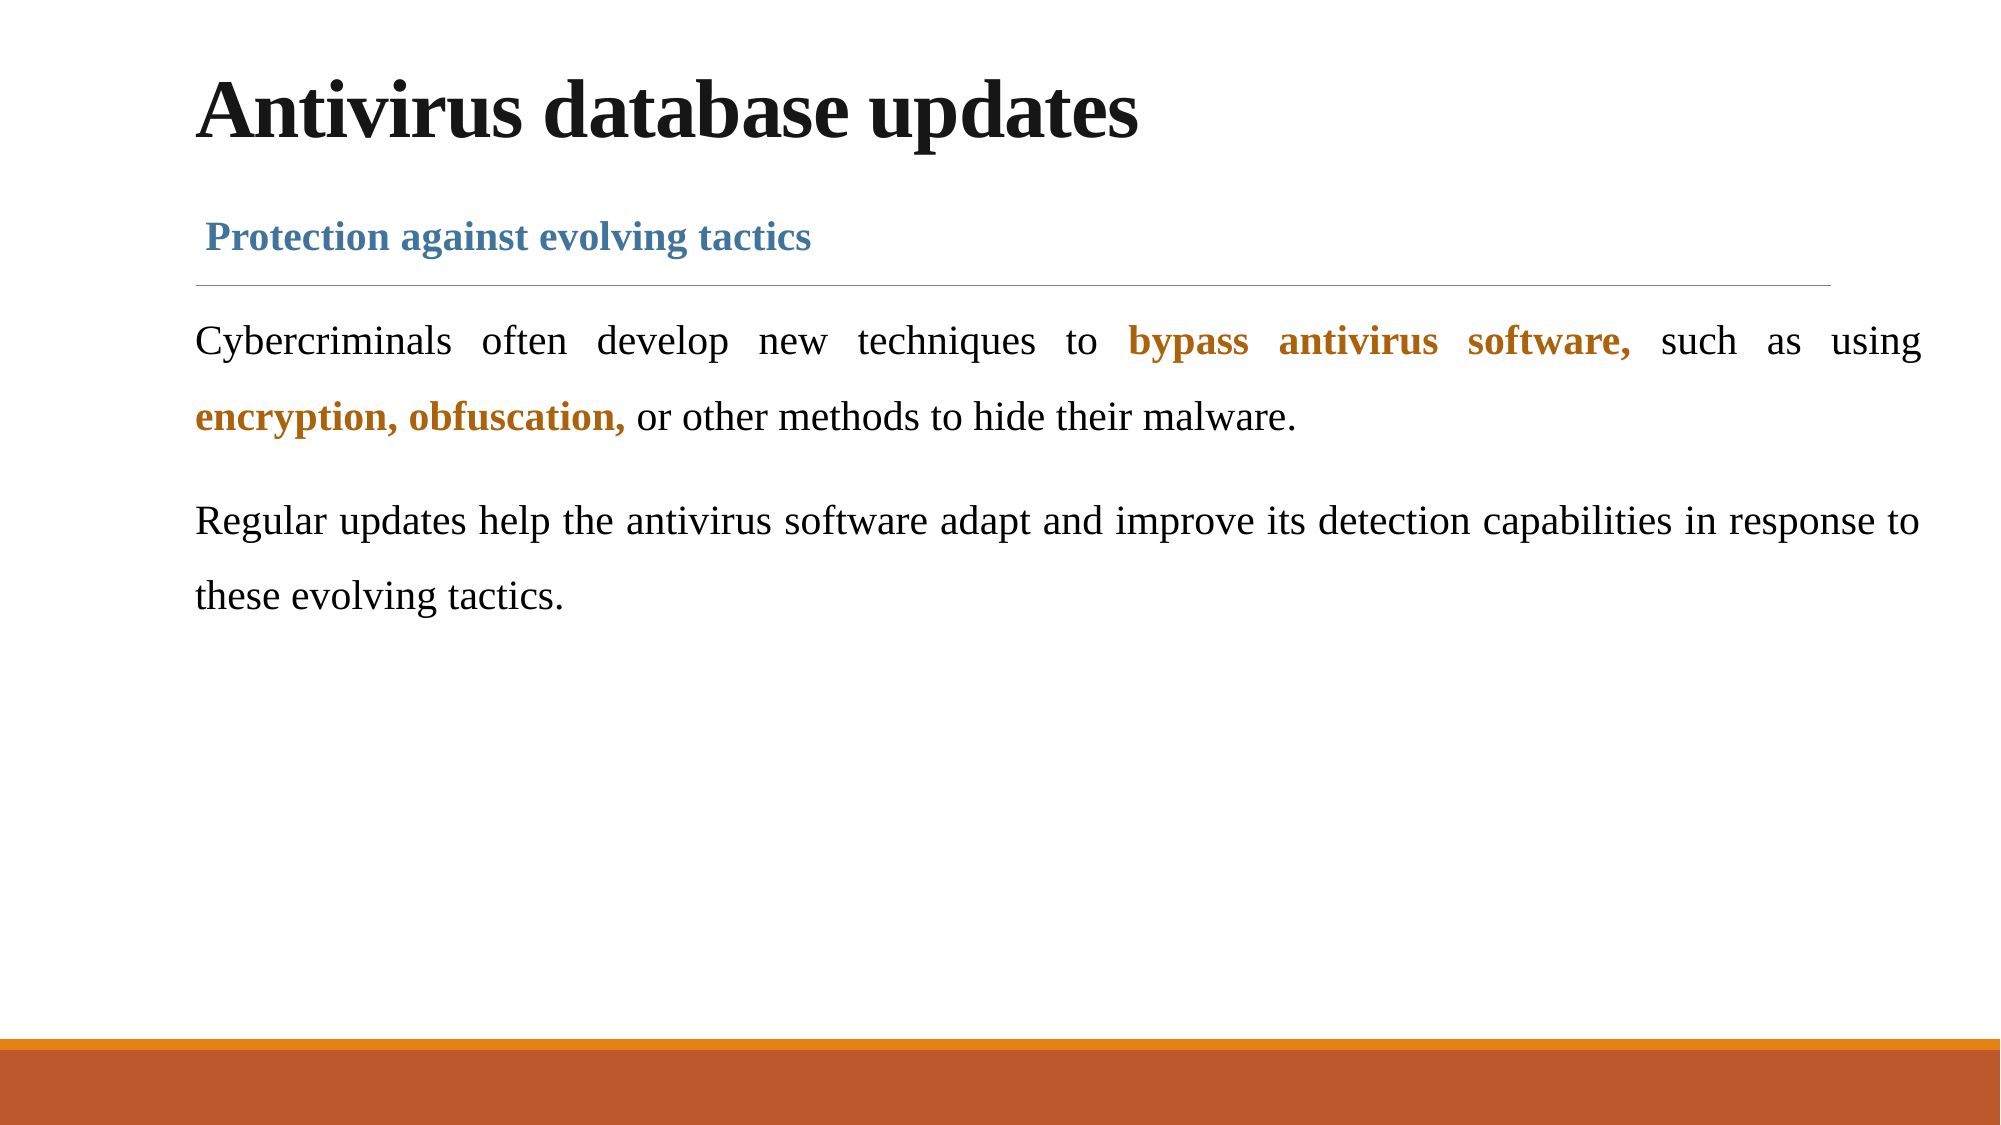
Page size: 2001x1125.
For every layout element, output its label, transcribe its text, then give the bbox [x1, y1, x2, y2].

title Antivirus database updates [180, 47, 1830, 163]
list Protection against evolving tactics Cybercriminals often develop new techniques to bypass antivirus software, such as using encryption, obfuscation, or other methods to hide their malware. Regular updates help the antivirus software adapt and improve its detection capabilities in response to these evolving tactics. [180, 176, 1923, 1039]
